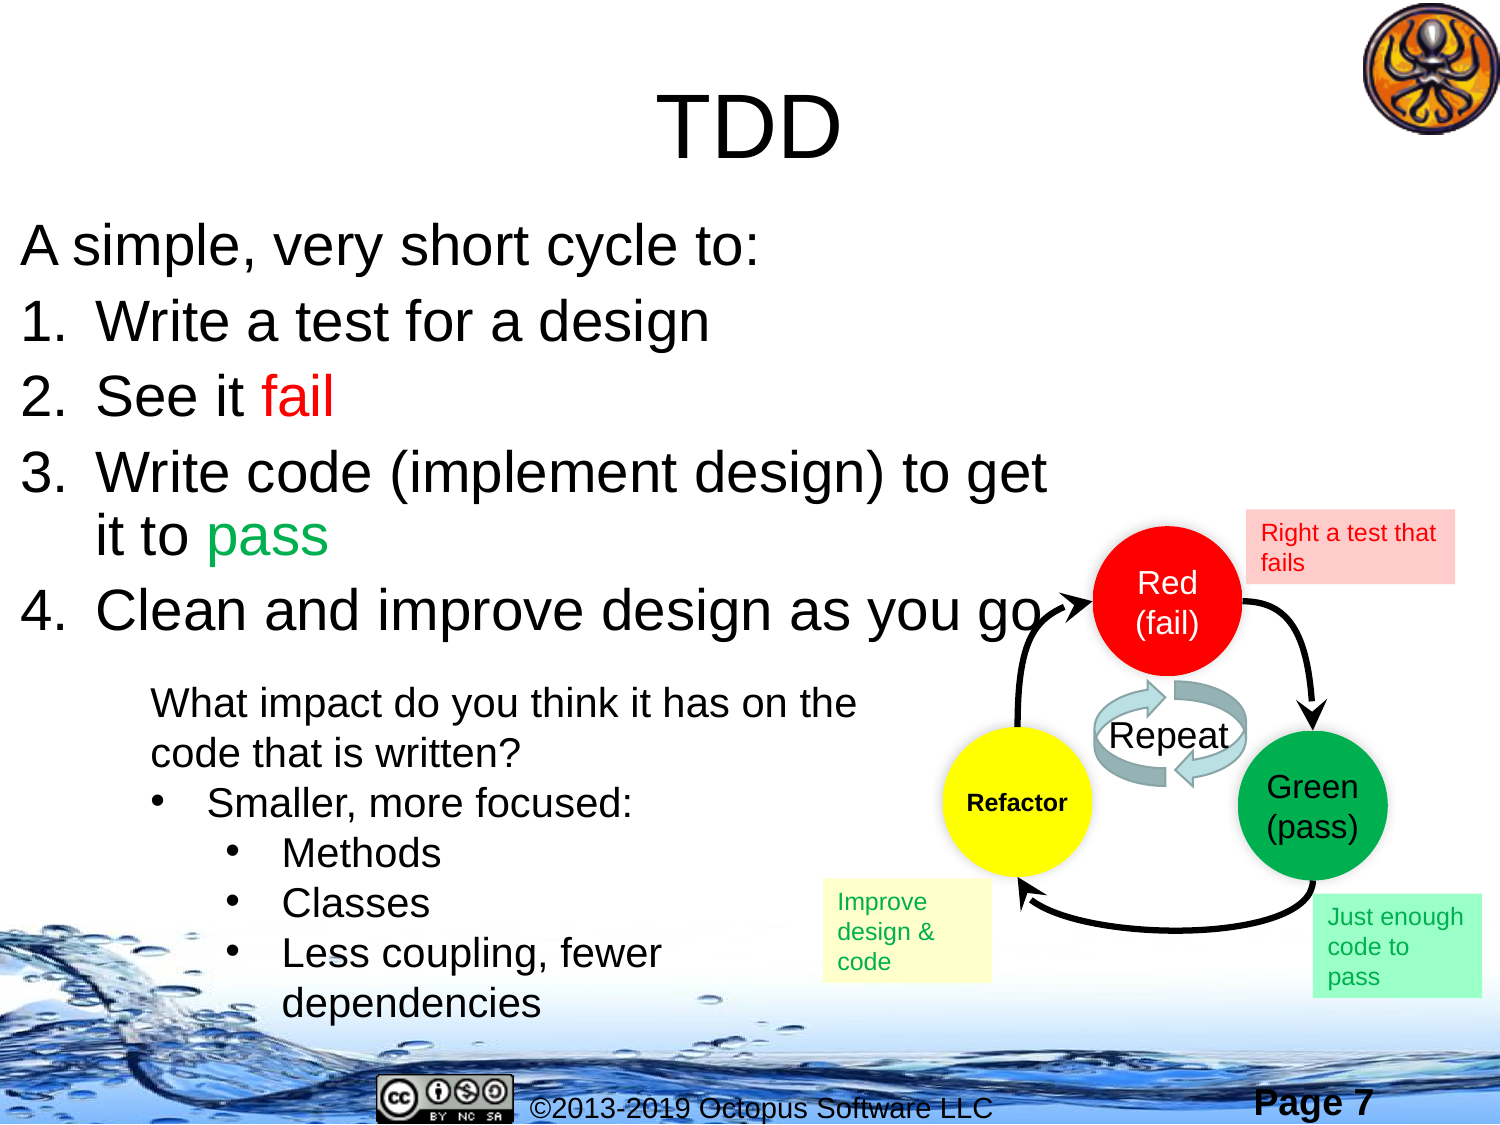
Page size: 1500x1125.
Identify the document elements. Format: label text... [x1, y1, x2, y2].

picture [1363, 3, 1500, 135]
footer ©2013-2019 Octopus Software LLC [513, 1082, 1010, 1123]
text_box What impact do you think it has on the code that is written? Smaller, more focused: Methods Classes Less coupling, fewer dependencies [135, 667, 875, 1033]
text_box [822, 509, 1483, 1000]
picture [0, 923, 1500, 1124]
list A simple, very short cycle to: Write a test for a design See it fail Write code (implement design) to get it to pass Clean and improve design as you go [5, 208, 1083, 649]
title TDD [103, 59, 1397, 185]
